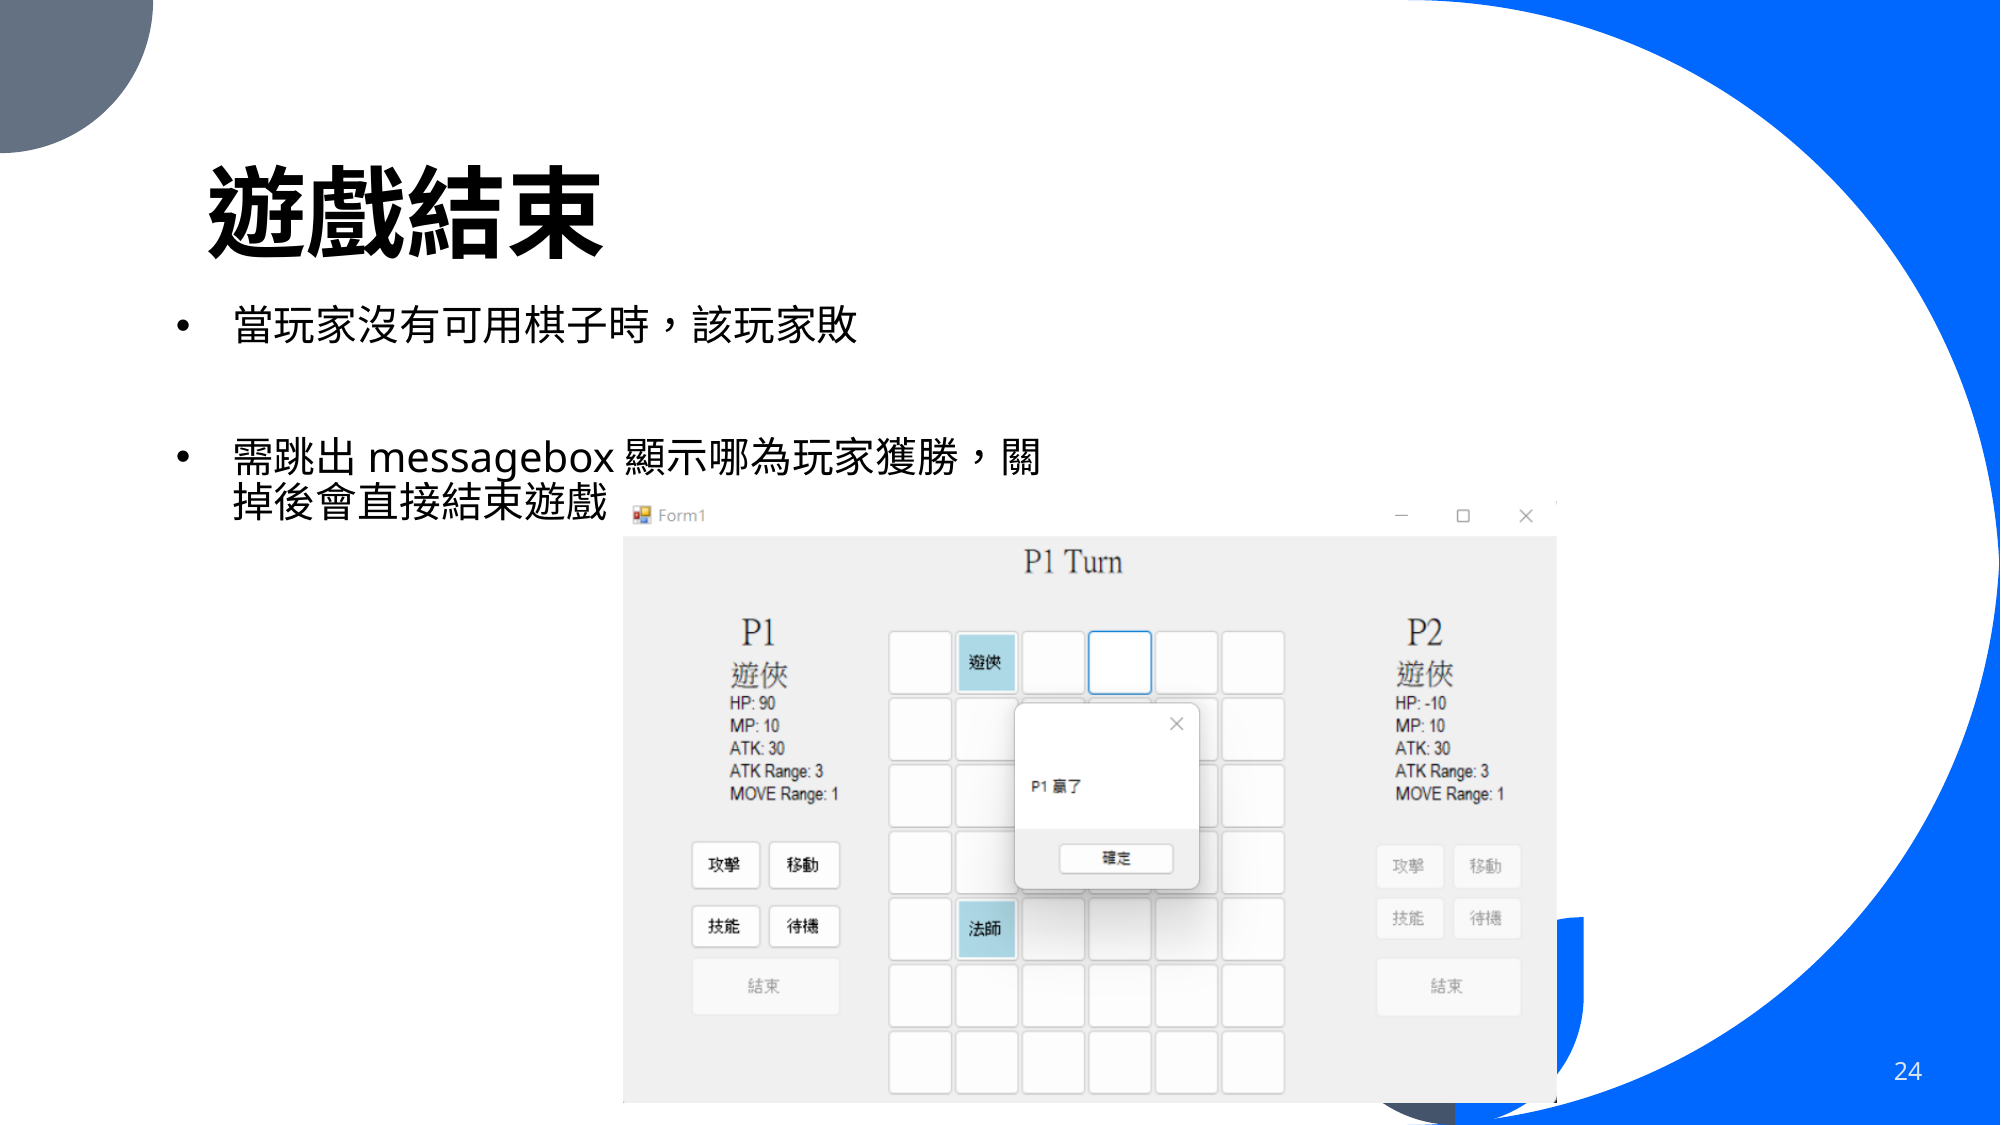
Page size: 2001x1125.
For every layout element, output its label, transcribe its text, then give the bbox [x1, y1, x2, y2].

list 當玩家沒有可用棋子時，該玩家敗 需跳出messagebox顯示哪為玩家獲勝，關掉後會直接結束遊戲 [160, 297, 1086, 850]
slide_number 24 [1665, 1042, 1938, 1103]
picture [622, 501, 1557, 1103]
title 遊戲結束 [191, 62, 1796, 280]
